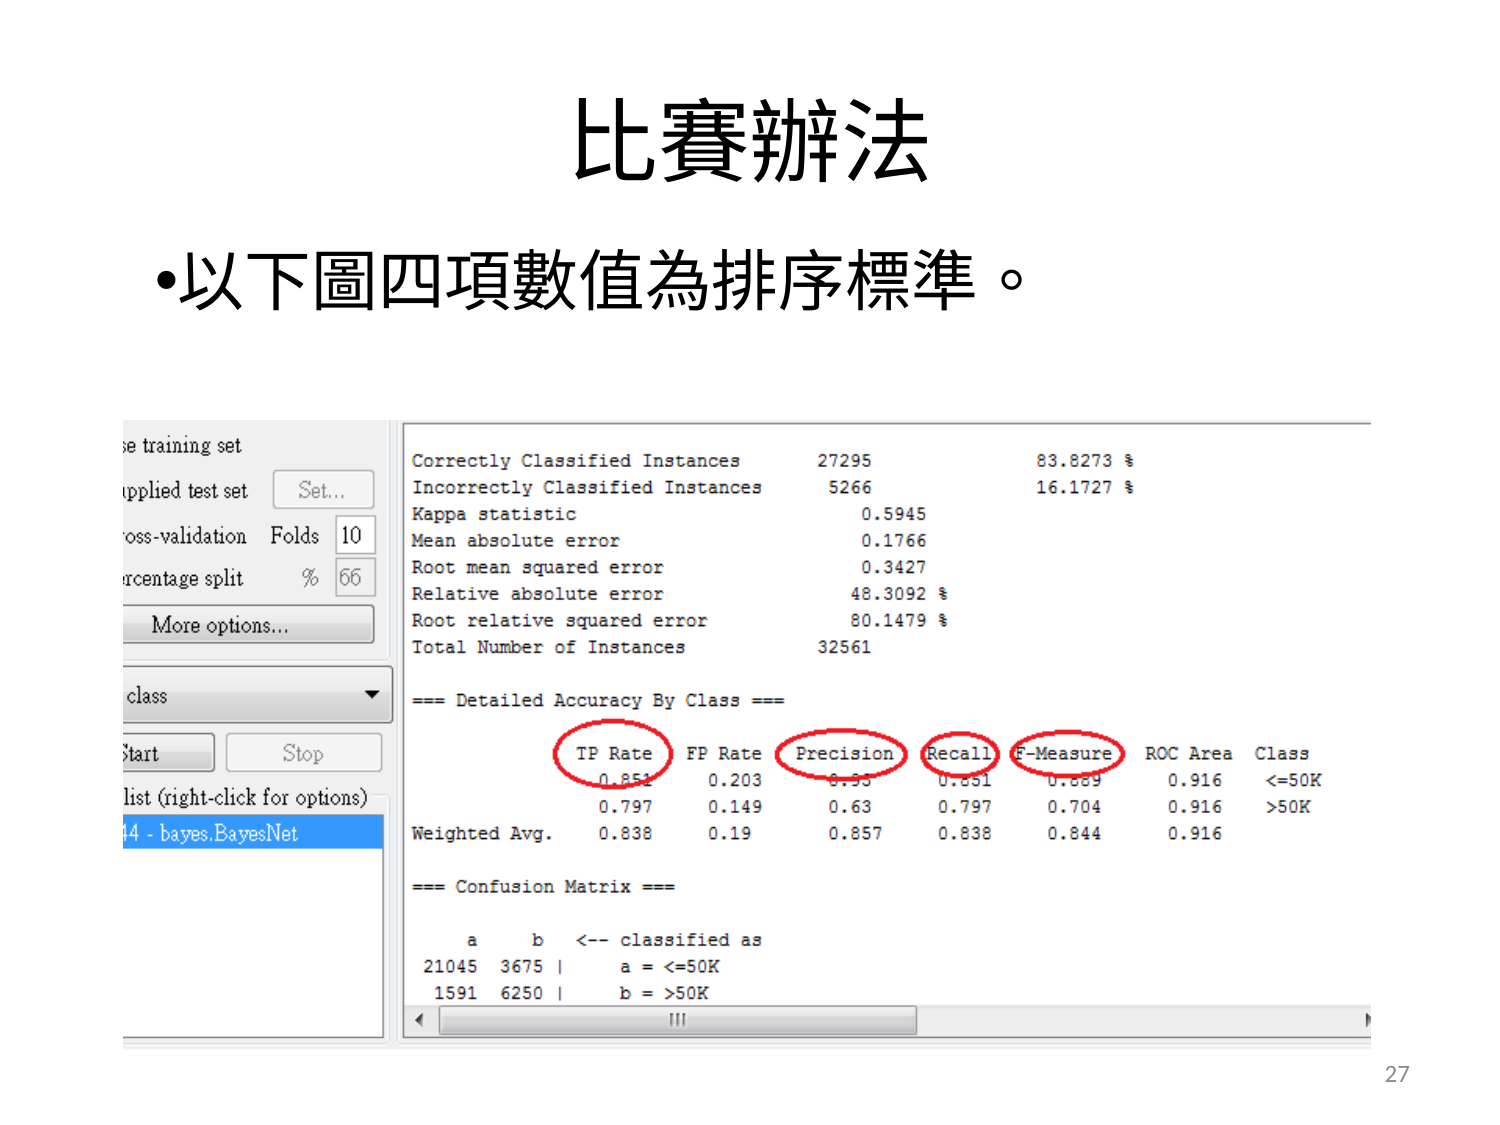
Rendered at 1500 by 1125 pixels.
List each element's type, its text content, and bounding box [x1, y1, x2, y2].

text_box 以下圖四項數值為排序標準。 [139, 231, 1061, 327]
title 比賽辦法 [75, 45, 1425, 233]
picture [123, 420, 1371, 1051]
slide_number 27 [1074, 1042, 1425, 1103]
